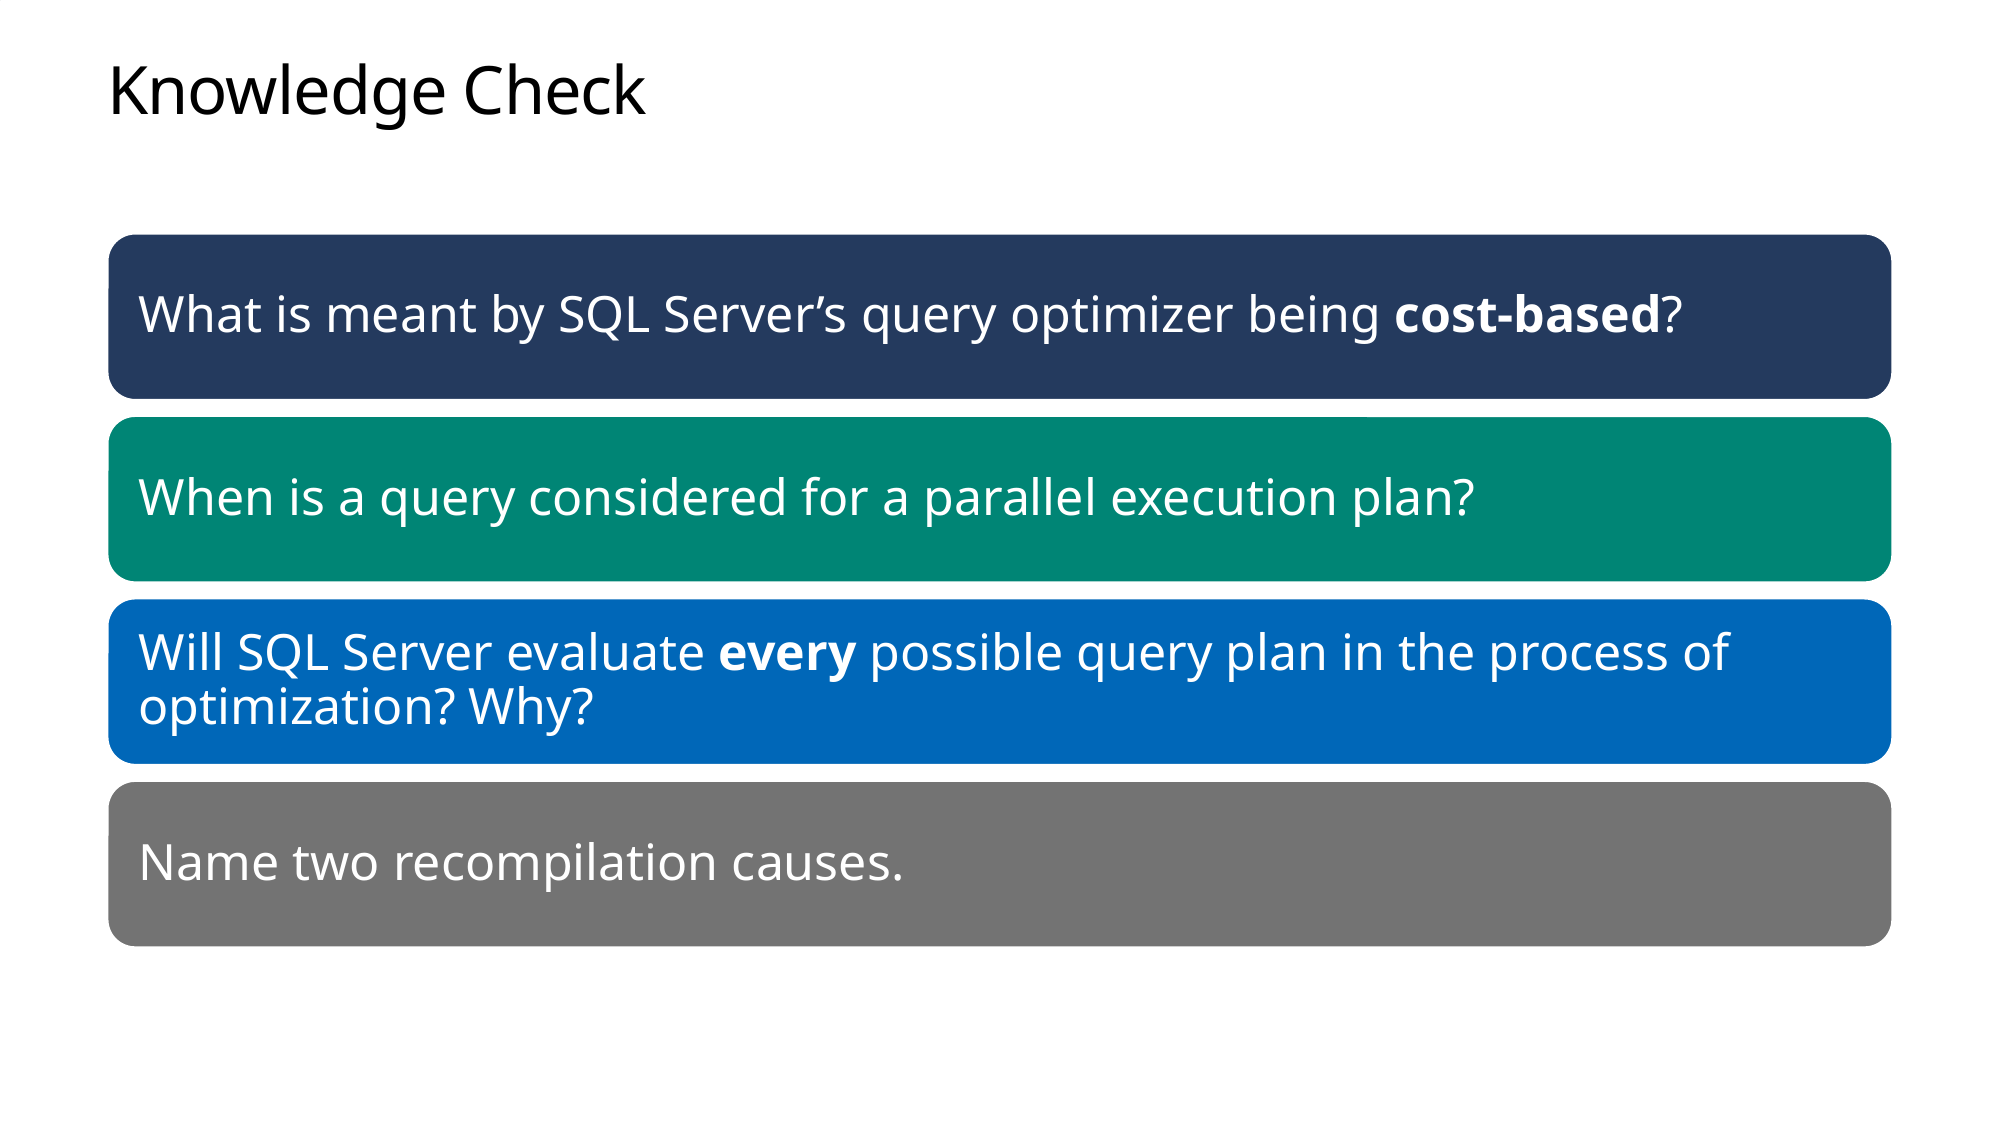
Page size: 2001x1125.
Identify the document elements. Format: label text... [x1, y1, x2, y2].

title Knowledge Check [107, 52, 1893, 129]
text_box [107, 230, 1893, 950]
